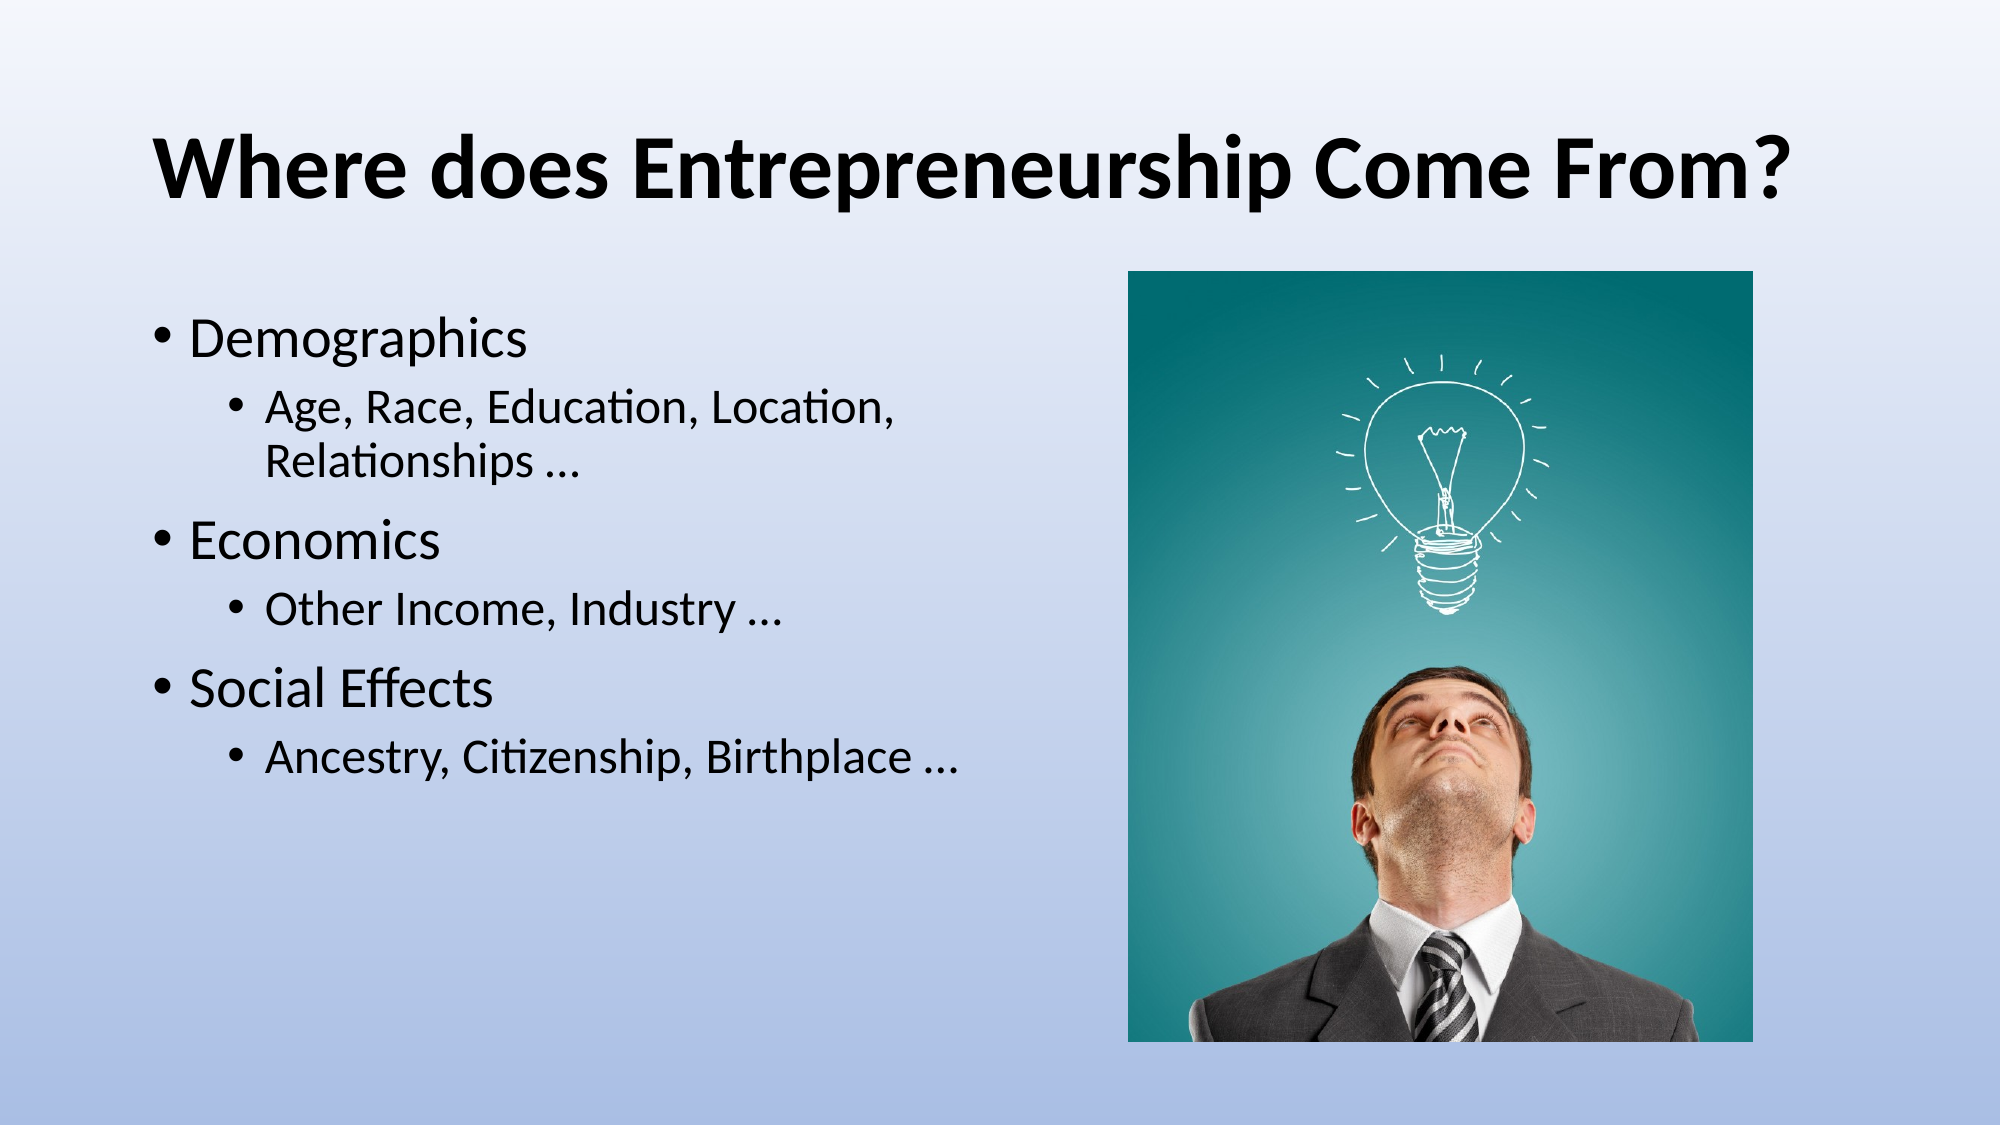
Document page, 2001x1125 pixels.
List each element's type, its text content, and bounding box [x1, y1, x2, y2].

picture [1128, 271, 1753, 1042]
title Where does Entrepreneurship Come From? [137, 59, 1863, 278]
list Demographics Age, Race, Education, Location, Relationships … Economics Other Income, Industry … Social Effects Ancestry, Citizenship, Birthplace … [137, 299, 1092, 1014]
